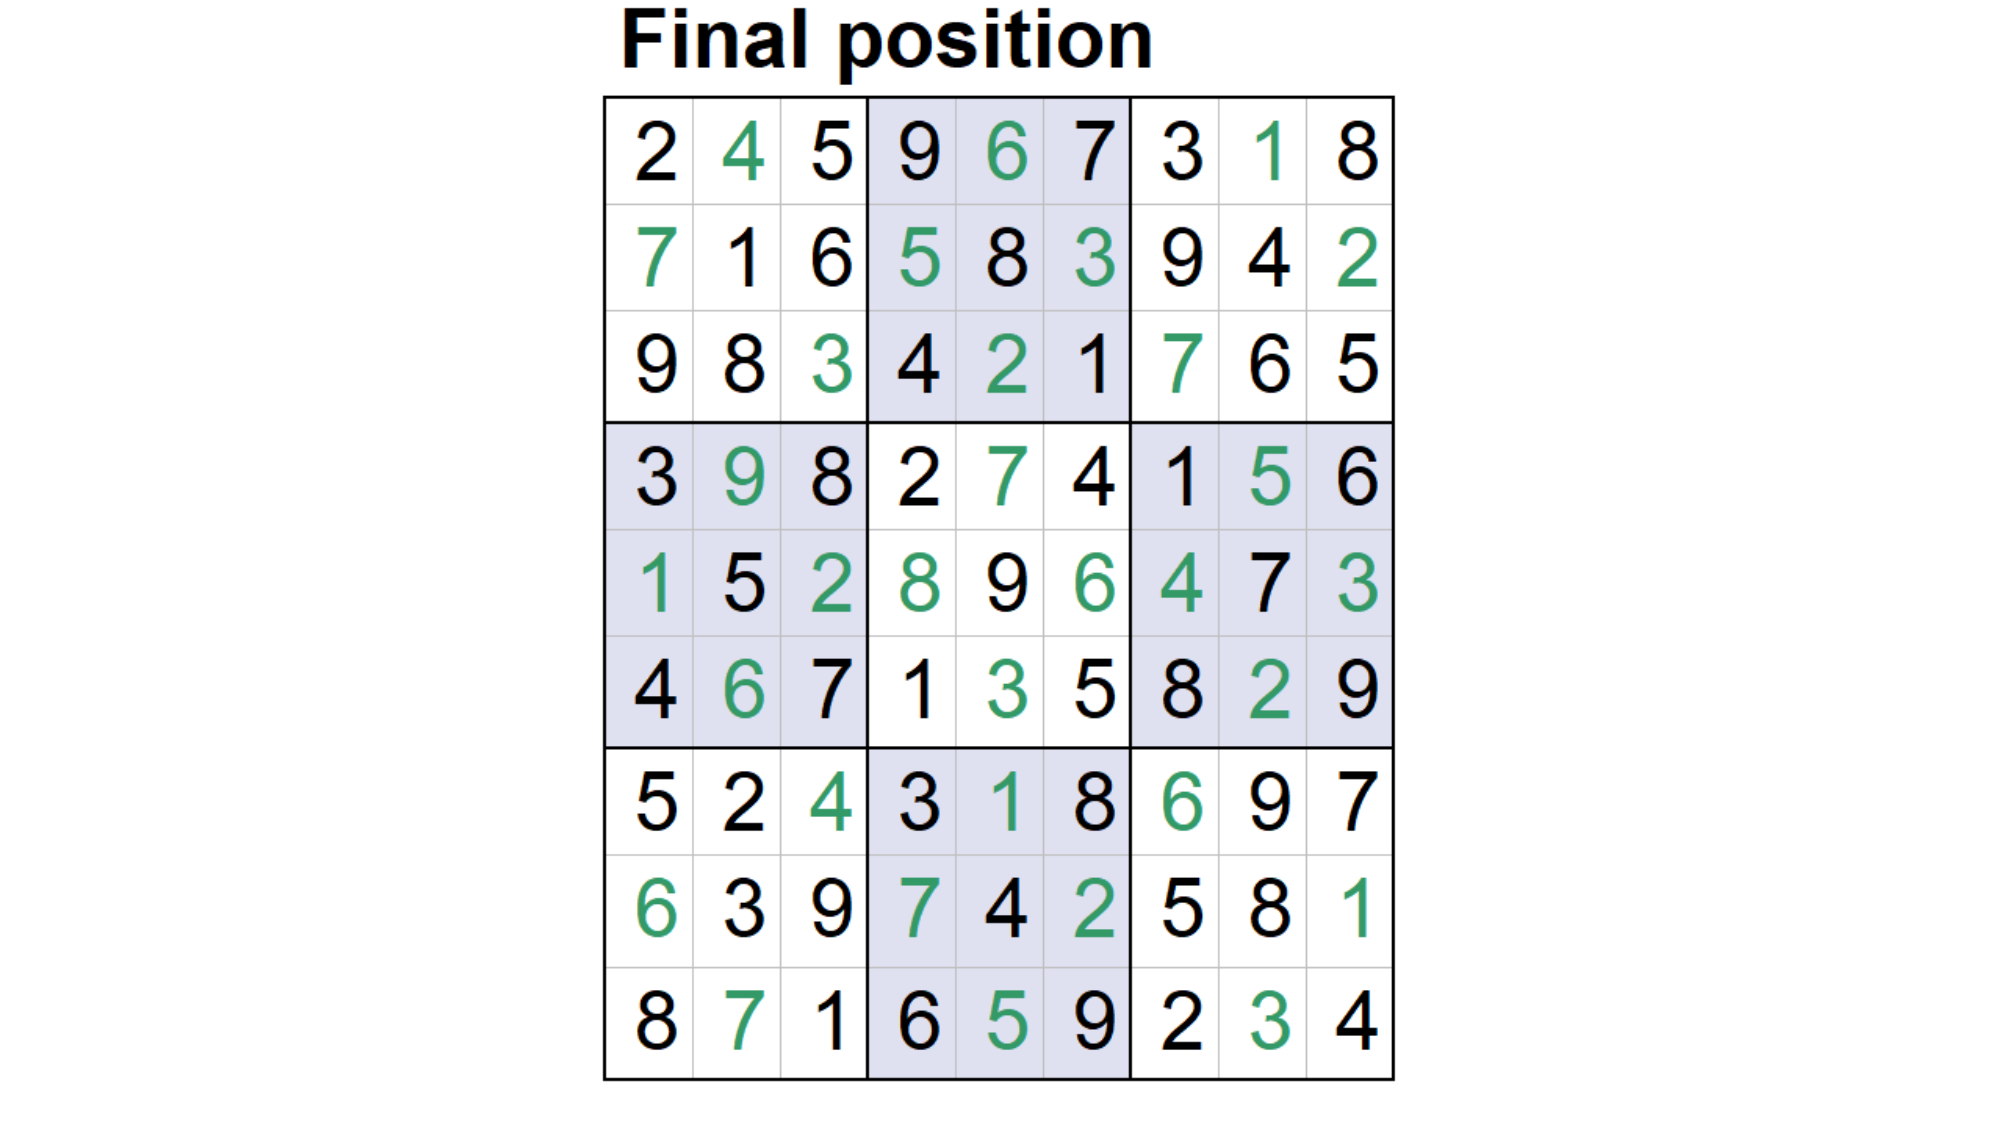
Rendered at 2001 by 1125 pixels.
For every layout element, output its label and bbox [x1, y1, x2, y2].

picture [597, 0, 1403, 1086]
